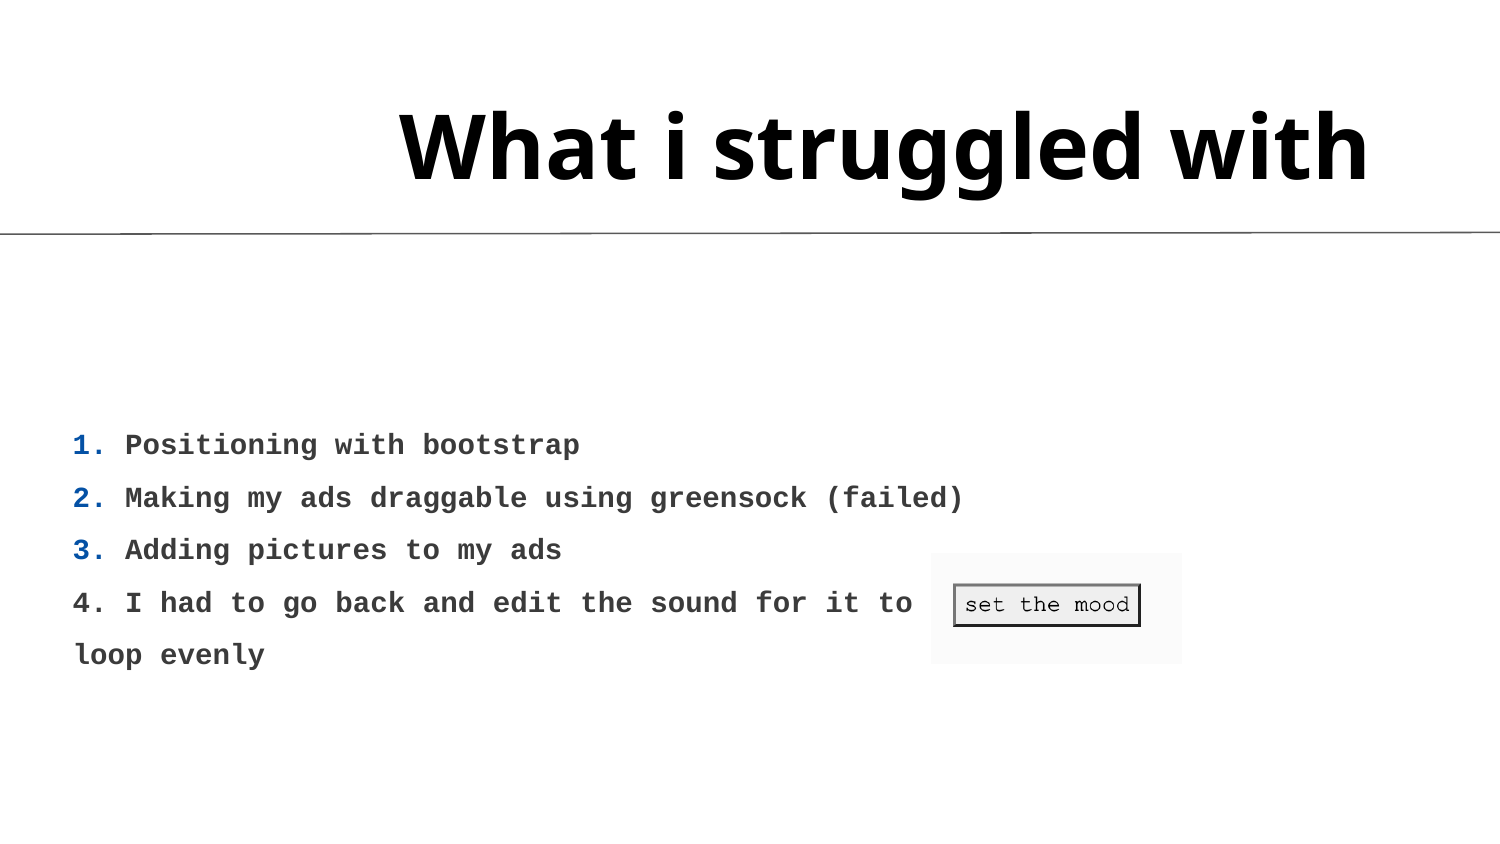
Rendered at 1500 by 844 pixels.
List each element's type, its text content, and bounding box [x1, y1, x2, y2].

picture [930, 552, 1183, 664]
title What i struggled with [308, 0, 1464, 213]
text_box 1. Positioning with bootstrap 2. Making my ads draggable using greensock (failed) 3. Adding pictures to my ads 4. I had to go back and edit the sound for it to loop evenly [57, 305, 1009, 686]
